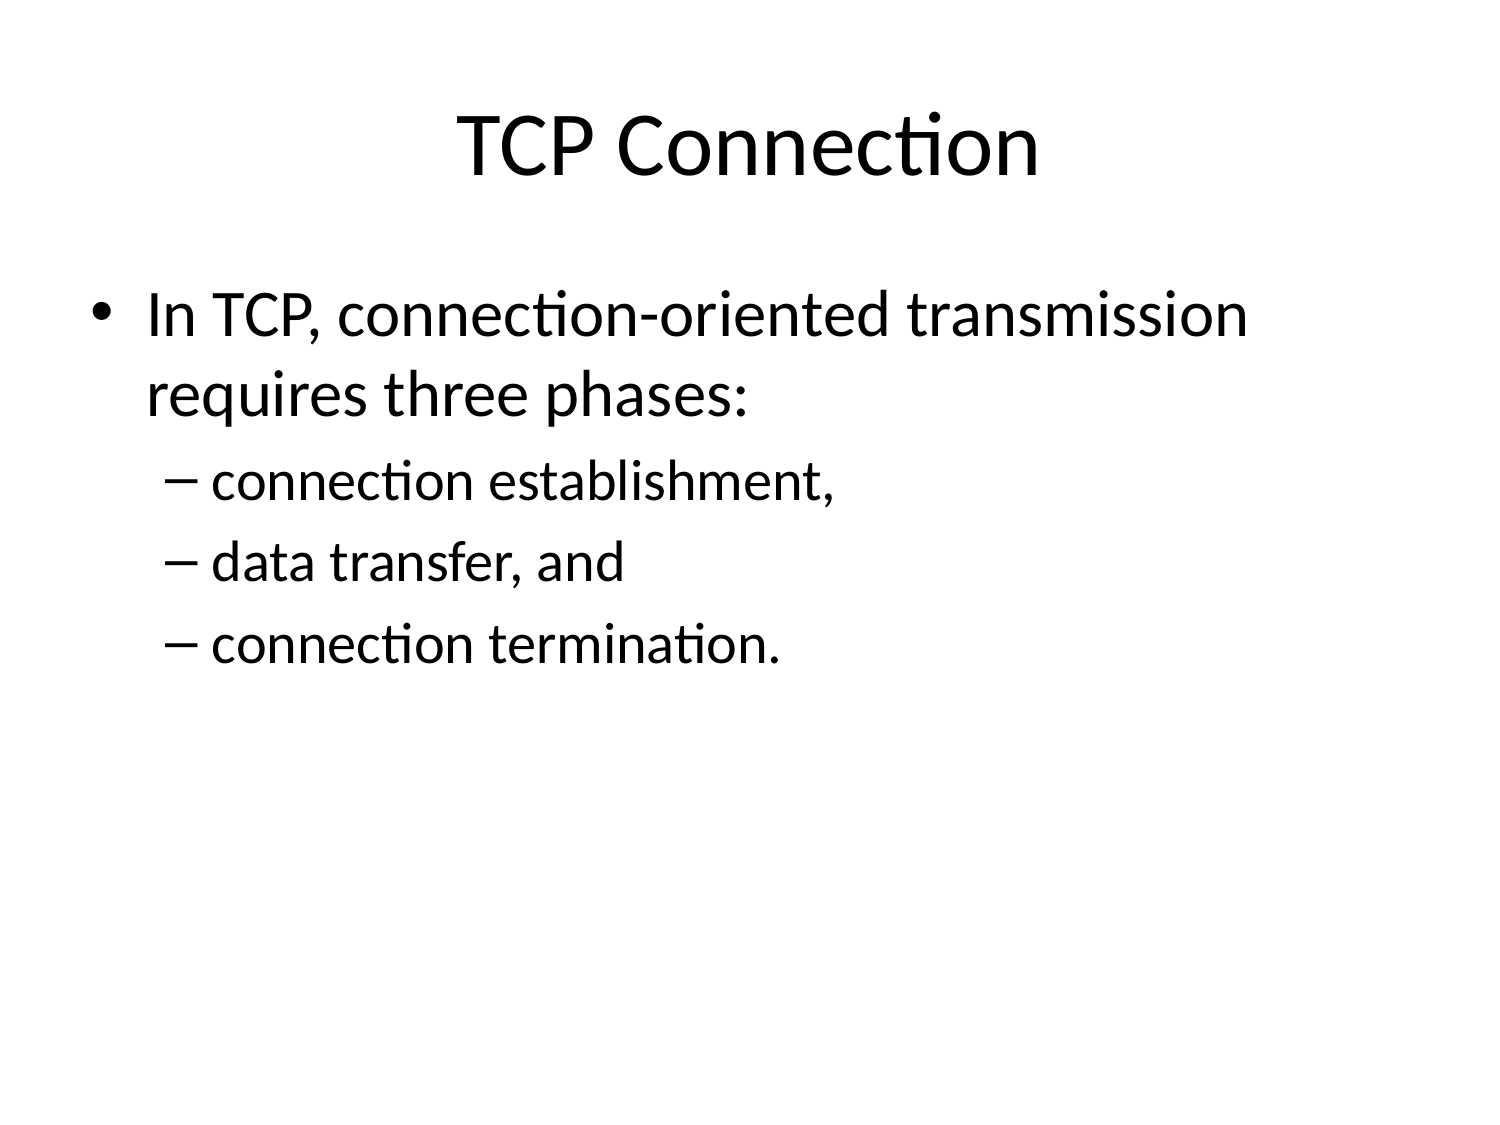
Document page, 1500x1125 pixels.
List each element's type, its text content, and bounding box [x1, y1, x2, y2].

title TCP Connection [75, 45, 1425, 233]
list In TCP, connection-oriented transmission requires three phases: connection establishment, data transfer, and connection termination. [75, 262, 1425, 1075]
